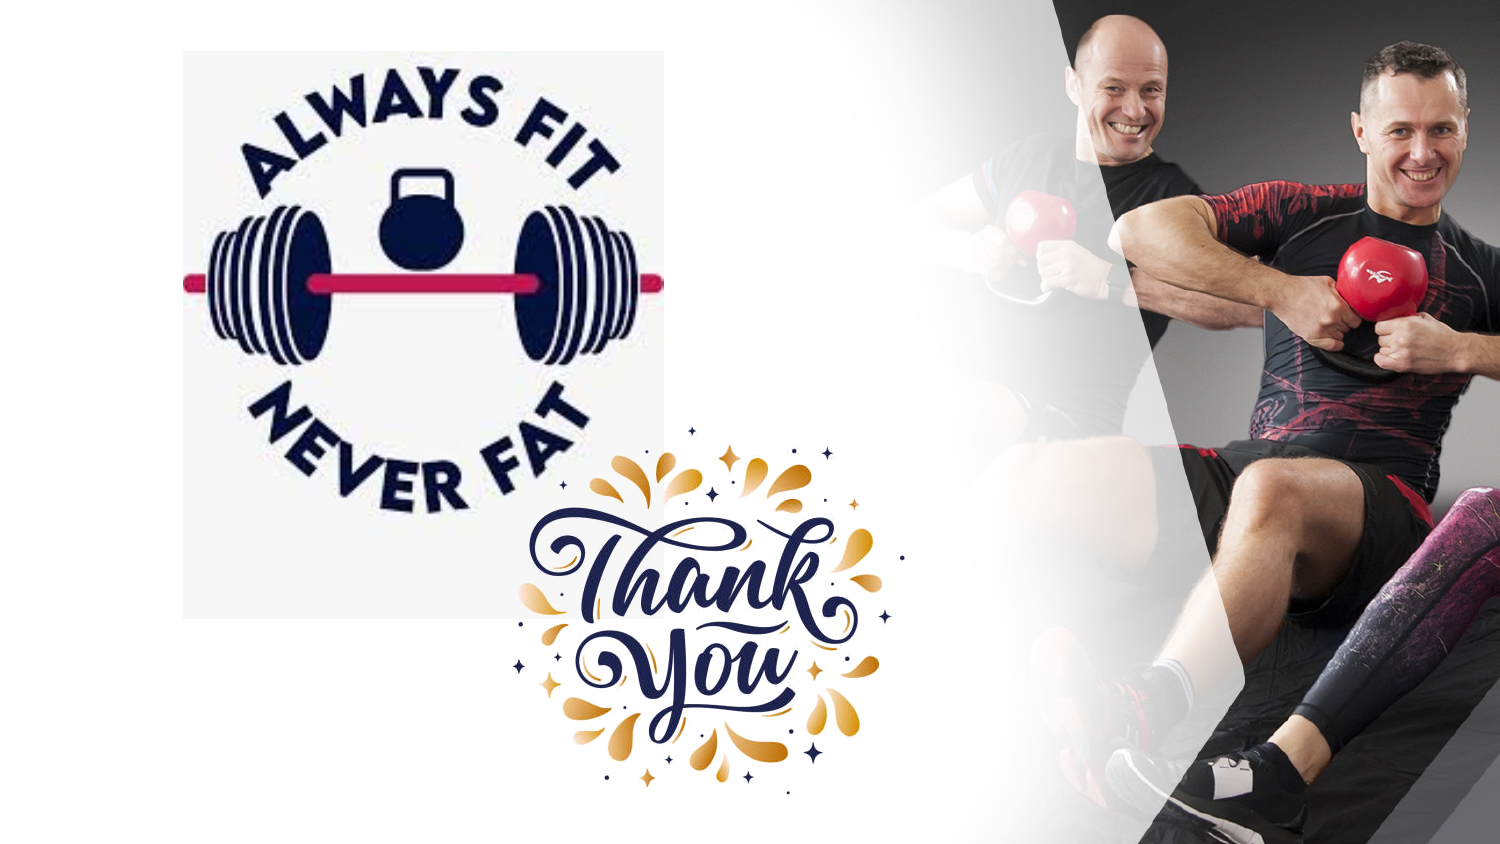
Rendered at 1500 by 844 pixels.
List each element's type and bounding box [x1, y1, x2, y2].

list [402, 386, 1014, 823]
picture [0, 0, 1500, 844]
